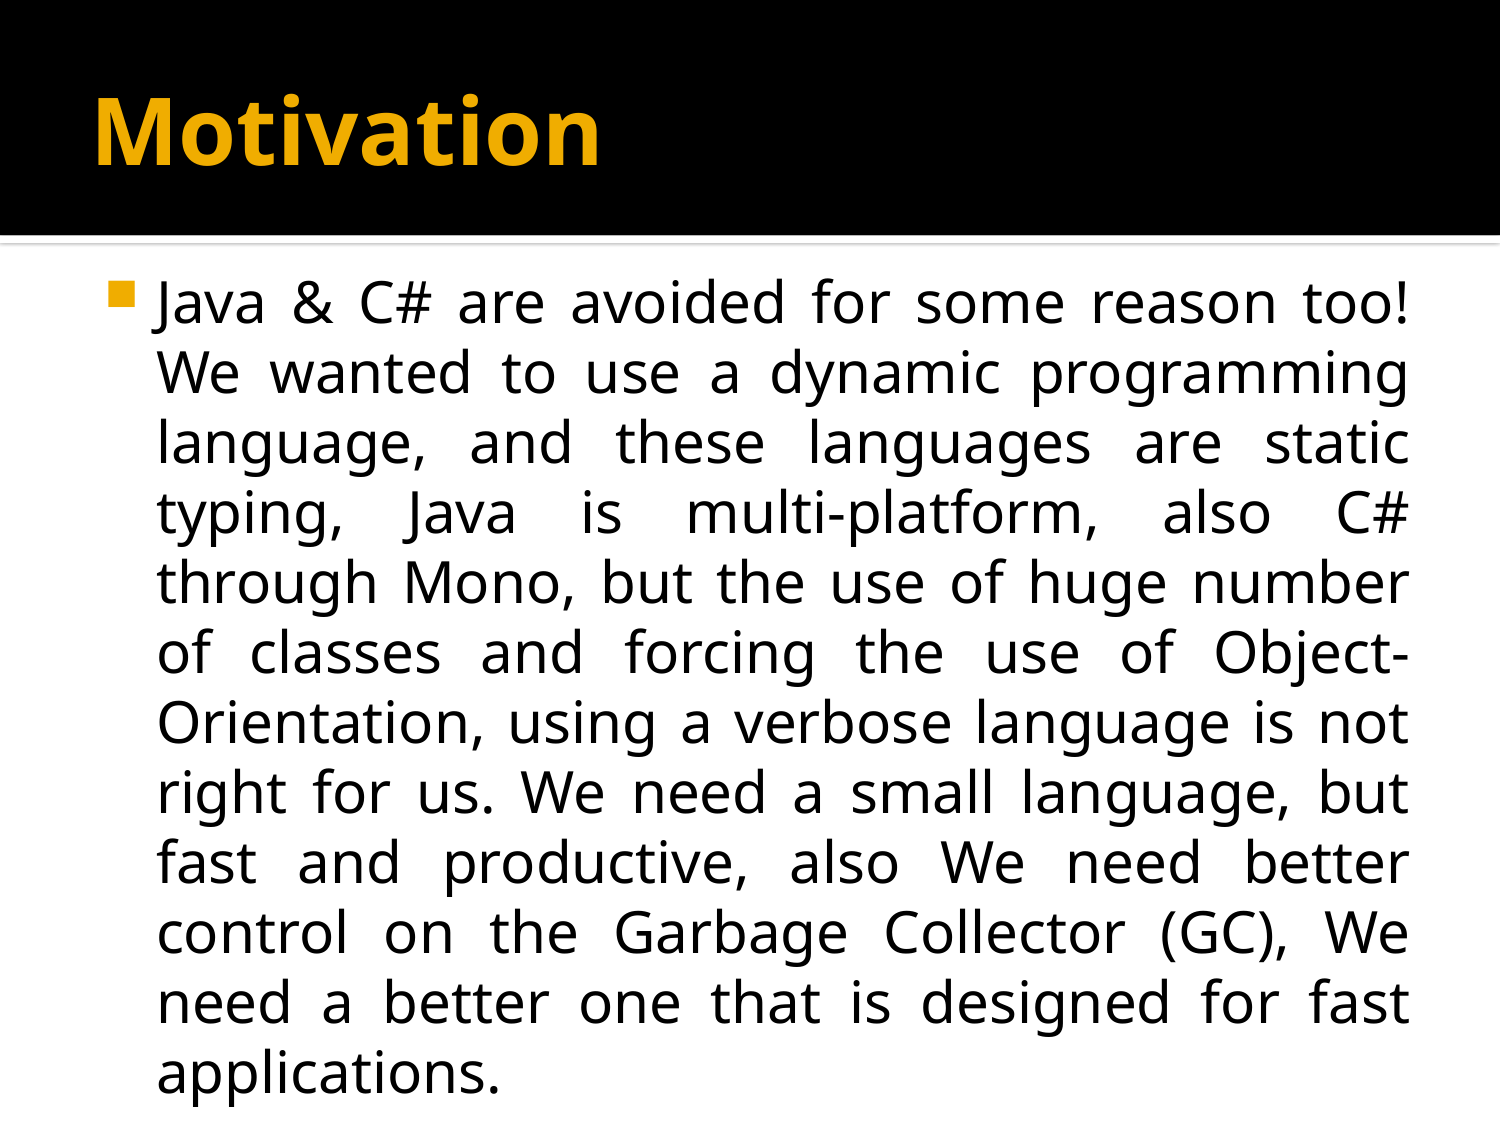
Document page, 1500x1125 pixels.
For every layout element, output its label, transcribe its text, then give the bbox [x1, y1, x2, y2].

list Java & C# are avoided for some reason too! We wanted to use a dynamic programming language, and these languages are static typing, Java is multi-platform, also C# through Mono, but the use of huge number of classes and forcing the use of Object-Orientation, using a verbose language is not right for us. We need a small language, but fast and productive, also We need better control on the Garbage Collector (GC), We need a better one that is designed for fast applications. [75, 249, 1425, 1088]
title Motivation [75, 25, 1425, 231]
